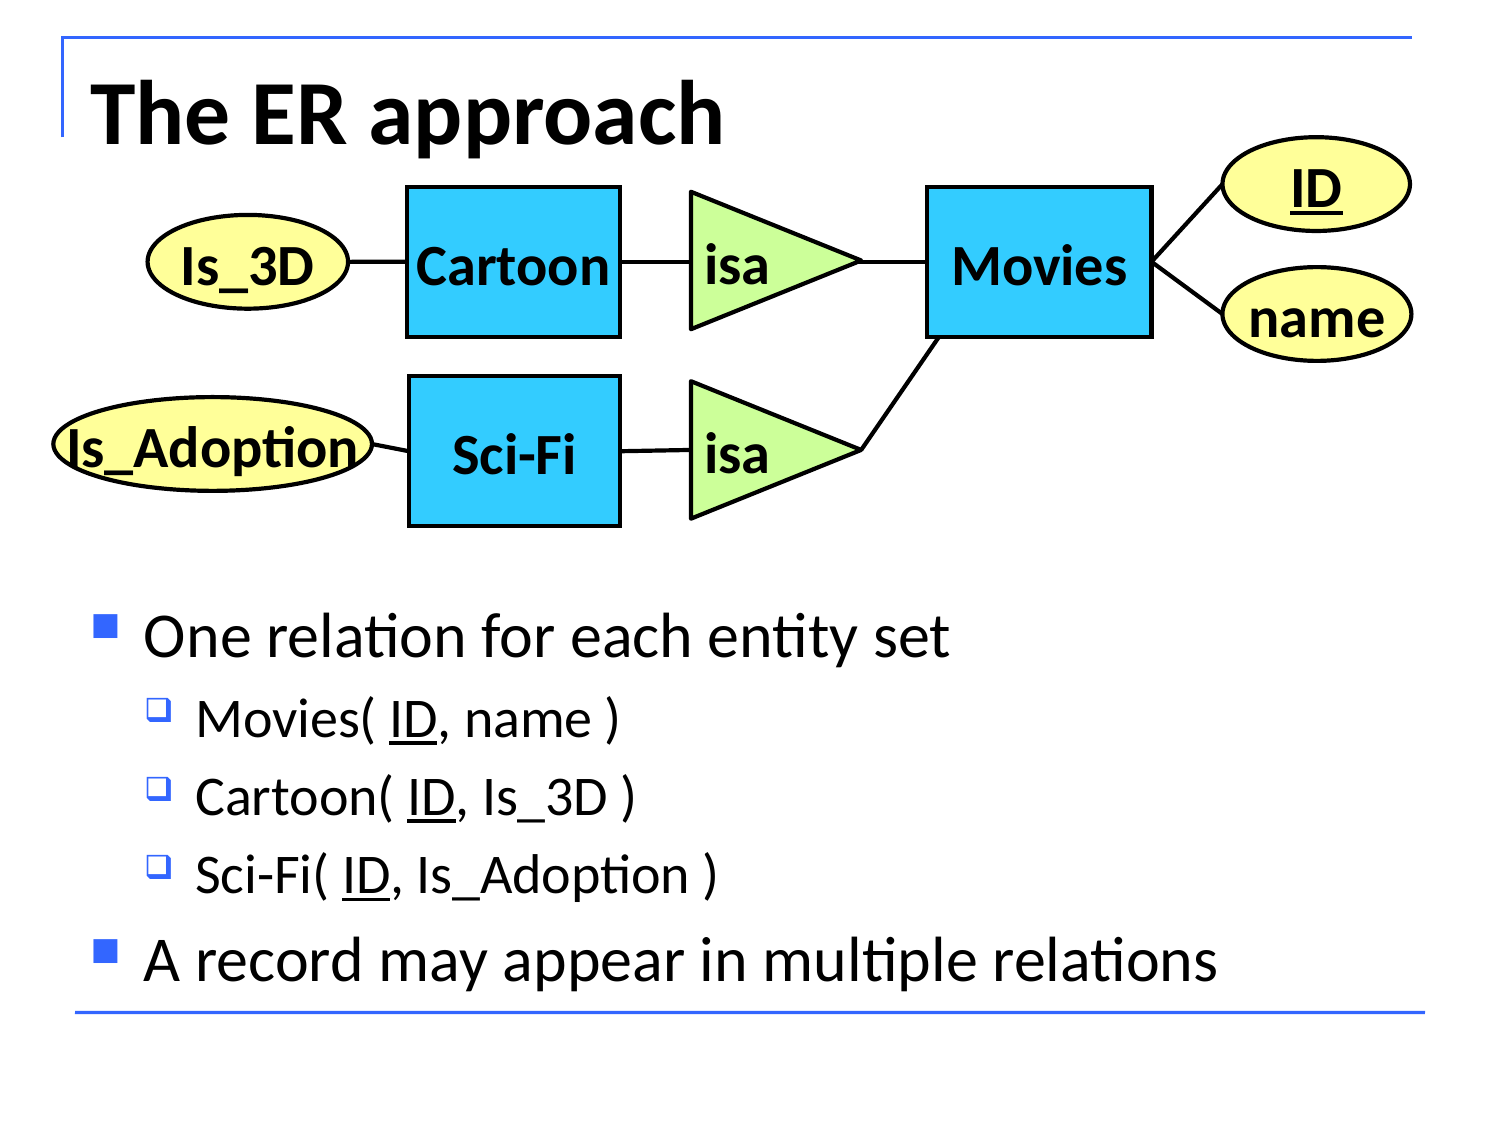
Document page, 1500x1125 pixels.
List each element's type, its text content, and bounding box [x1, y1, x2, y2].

title The ER approach [74, 45, 1426, 233]
text_box Cartoon [407, 186, 620, 337]
text_box isa [690, 191, 860, 260]
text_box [371, 443, 410, 452]
text_box isa [690, 269, 841, 330]
text_box Movies [927, 186, 1152, 337]
text_box Sci-Fi [408, 376, 621, 527]
list One relation for each entity set Movies( ID, name ) Cartoon( ID, Is_3D ) Sci-Fi( ID, Is_Adoption ) A record may appear in multiple relations [74, 585, 1426, 1006]
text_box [860, 336, 940, 451]
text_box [1151, 183, 1223, 261]
text_box isa [690, 381, 856, 519]
text_box name [1223, 267, 1412, 361]
text_box Is_Adoption [53, 397, 372, 491]
text_box ID [1222, 137, 1411, 231]
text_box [1151, 261, 1223, 315]
text_box Is_3D [147, 214, 348, 309]
